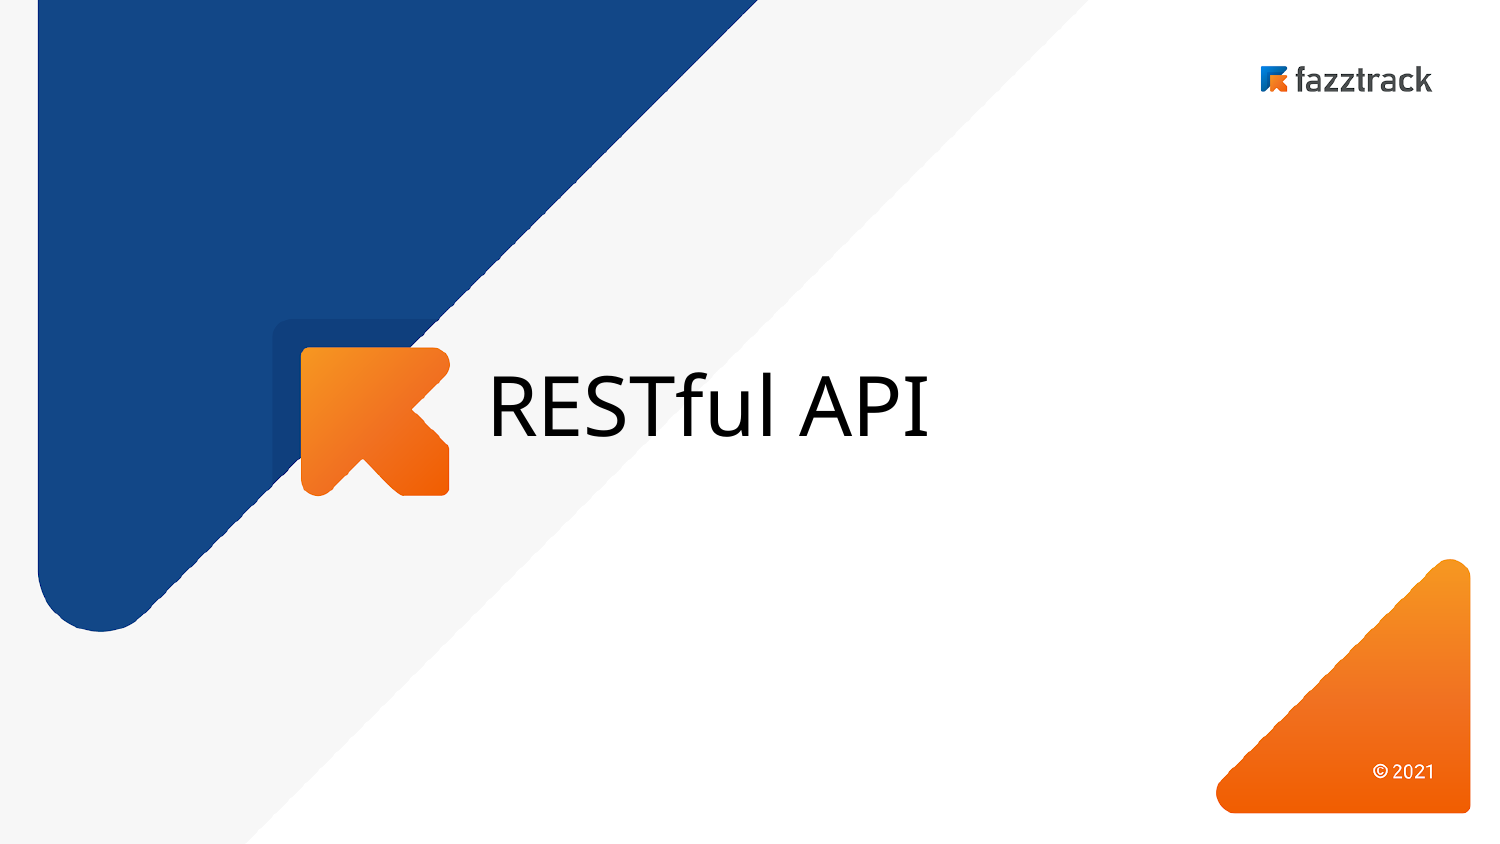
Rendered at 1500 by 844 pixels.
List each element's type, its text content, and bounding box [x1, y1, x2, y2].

picture [0, 0, 1500, 844]
title RESTful API [471, 338, 1442, 519]
